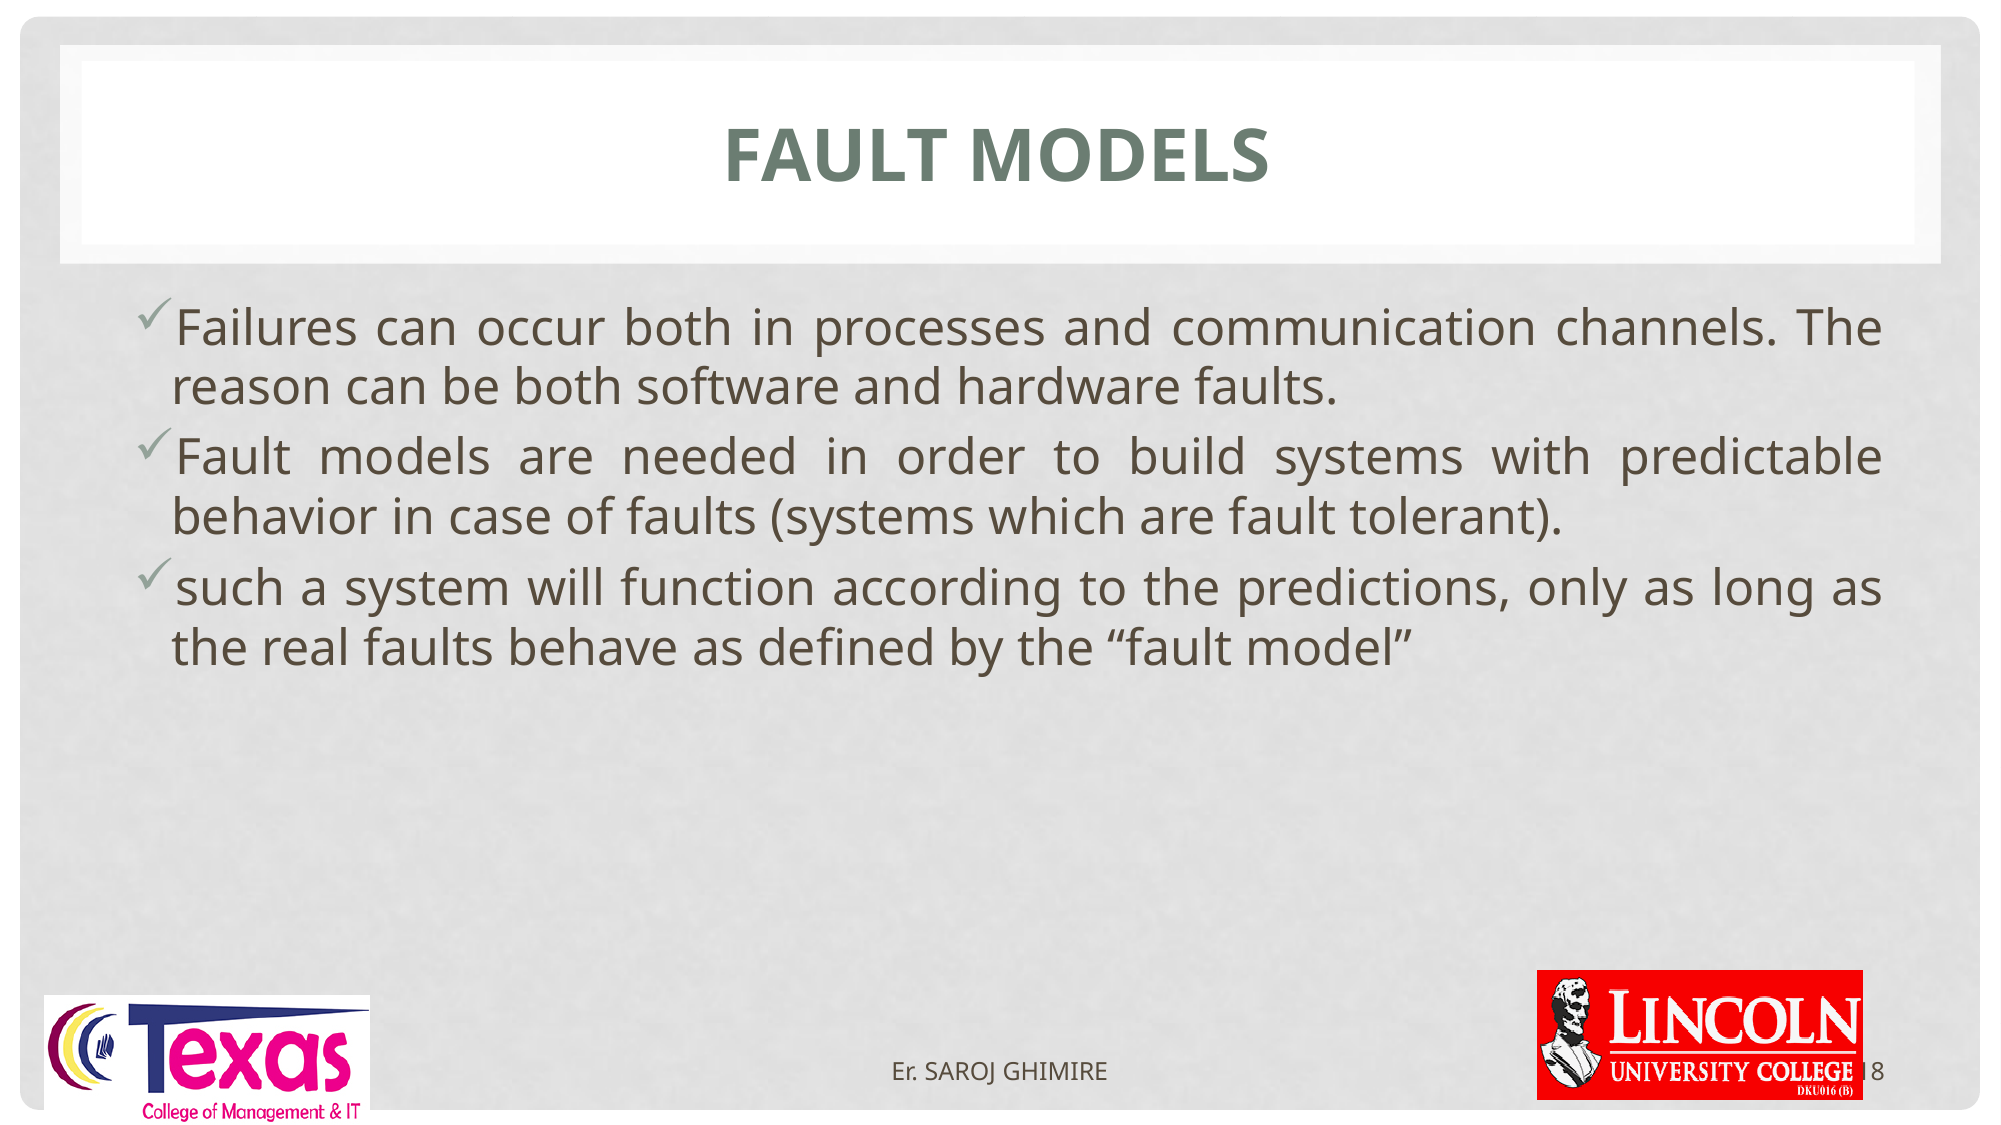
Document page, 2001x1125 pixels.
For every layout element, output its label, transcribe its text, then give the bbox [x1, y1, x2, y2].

list Failures can occur both in processes and communication channels. The reason can be both software and hardware faults. Fault models are needed in order to build systems with predictable behavior in case of faults (systems which are fault tolerant). such a system will function according to the predictions, only as long as the real faults behave as defined by the “fault model” [99, 287, 1900, 1005]
slide_number 18 [1433, 1042, 1900, 1103]
picture [1536, 970, 1863, 1101]
footer Er. SAROJ GHIMIRE [683, 1042, 1317, 1103]
title Fault Models [93, 66, 1900, 238]
picture [44, 995, 370, 1125]
